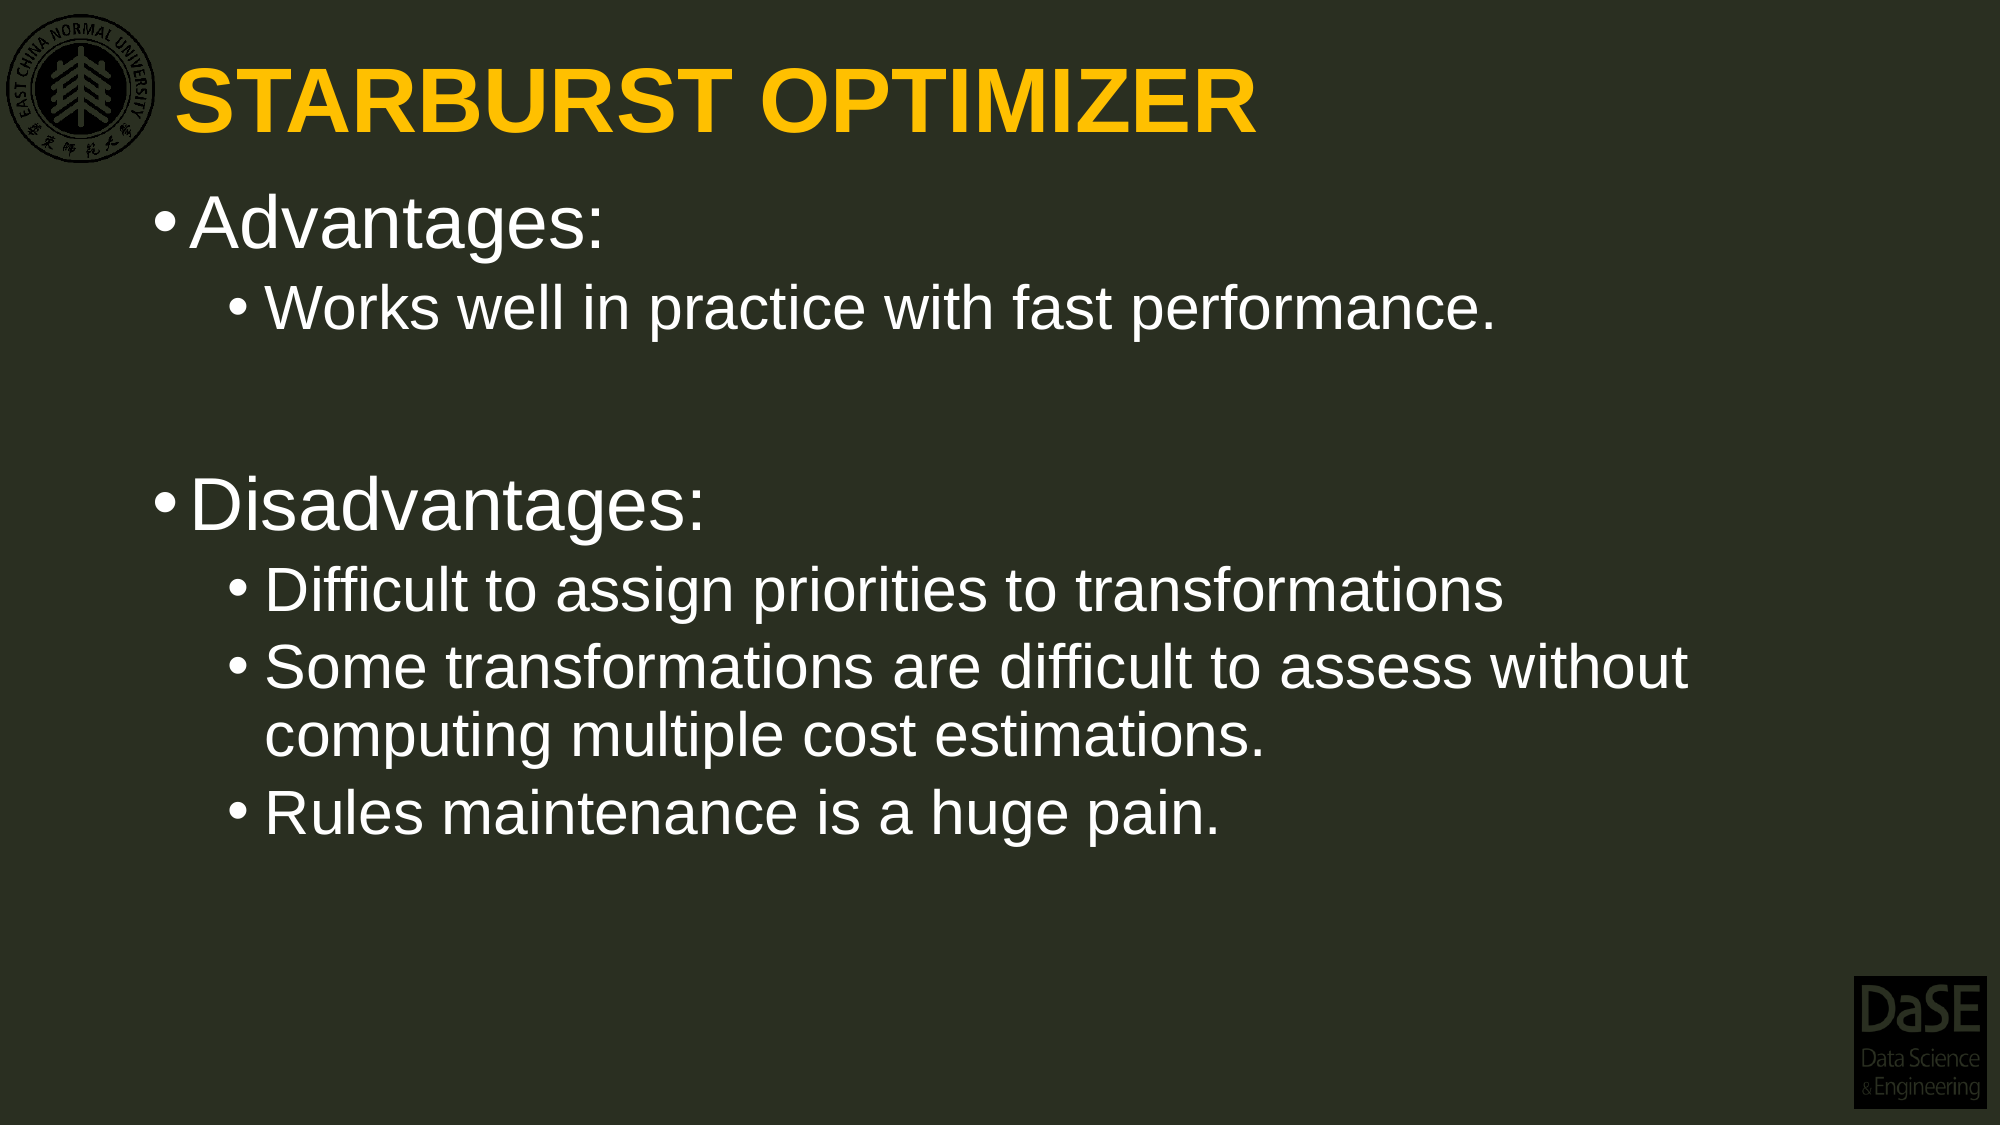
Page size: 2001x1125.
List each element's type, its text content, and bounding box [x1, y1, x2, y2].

list Advantages: Works well in practice with fast performance. Disadvantages: Difficult to assign priorities to transformations Some transformations are difficult to assess without computing multiple cost estimations. Rules maintenance is a huge pain. [137, 176, 1919, 1076]
title STARBURST OPTIMIZER [159, 29, 1885, 176]
